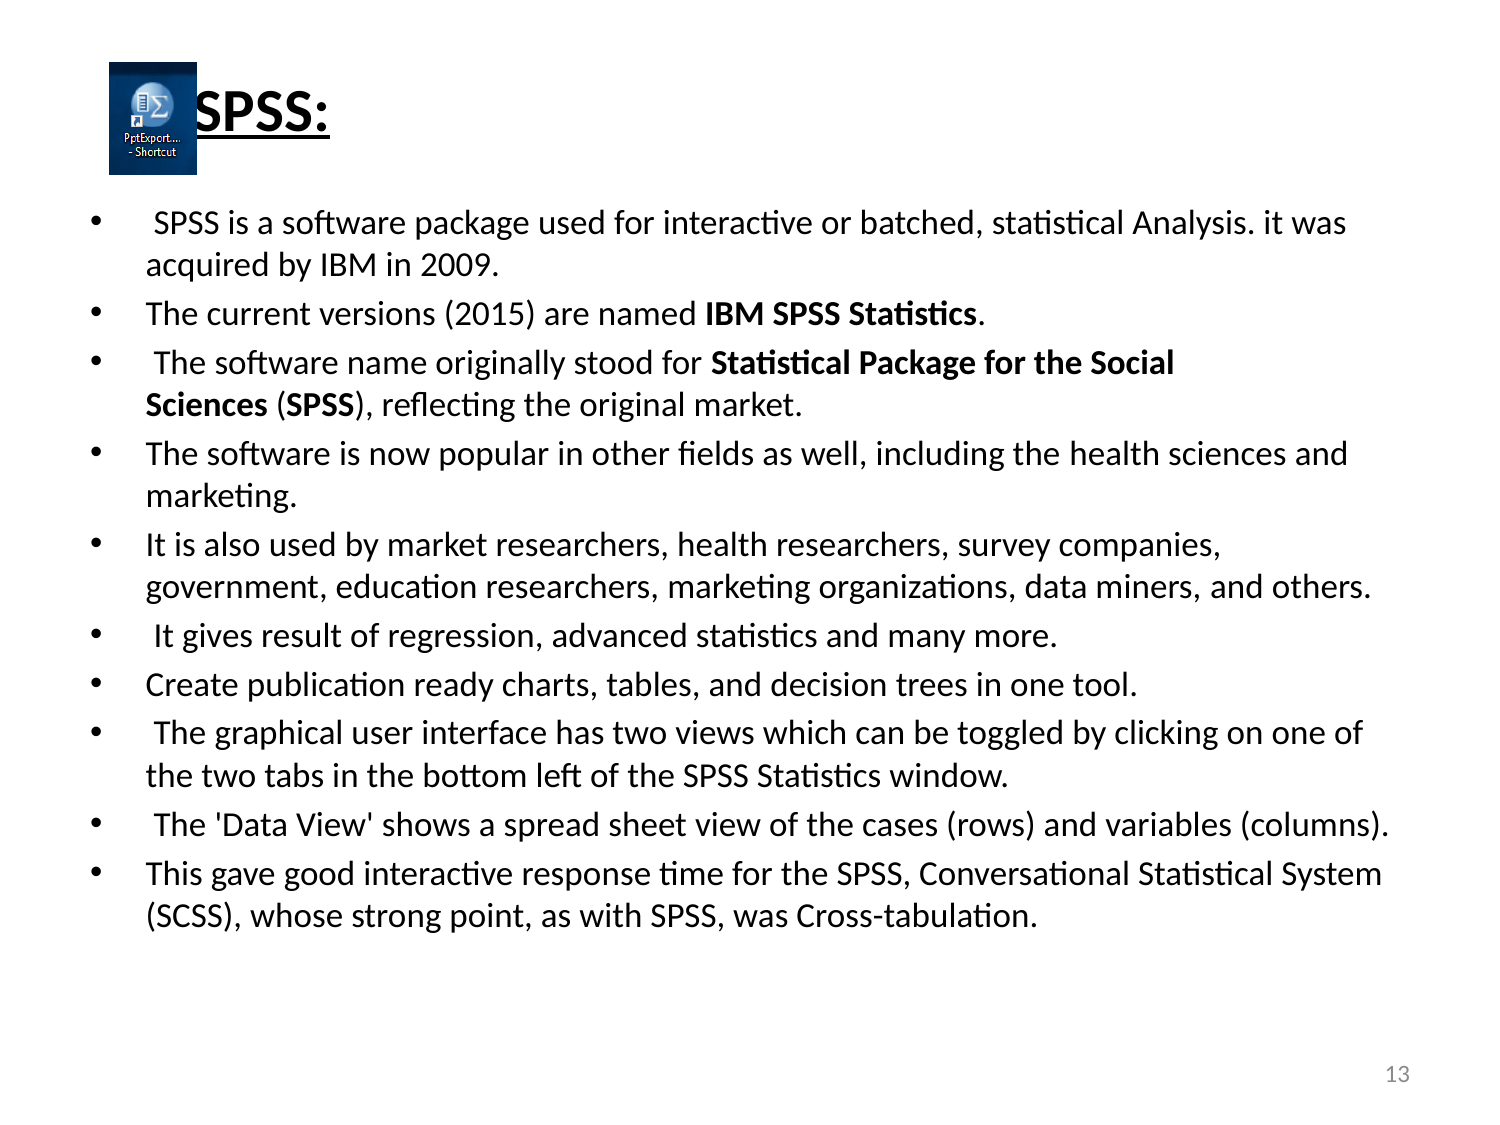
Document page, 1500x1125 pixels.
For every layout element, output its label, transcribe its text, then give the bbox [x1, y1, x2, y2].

slide_number 13 [1074, 1042, 1425, 1103]
list SPSS: SPSS is a software package used for interactive or batched, statistical Analysis. it was acquired by IBM in 2009. The current versions (2015) are named IBM SPSS Statistics. The software name originally stood for Statistical Package for the Social Sciences (SPSS), reflecting the original market. The software is now popular in other fields as well, including the health sciences and marketing. It is also used by market researchers, health researchers, survey companies, government, education researchers, marketing organizations, data miners, and others. It gives result of regression, advanced statistics and many more. Create publication ready charts, tables, and decision trees in one tool. The graphical user interface has two views which can be toggled by clicking on one of the two tabs in the bottom left of the SPSS Statistics window. The 'Data View' shows a spread sheet view of the cases (rows) and variables (columns). This gave good interactive response time for the SPSS, Conversational Statistical System (SCSS), whose strong point, as with SPSS, was Cross-tabulation. [75, 62, 1425, 993]
picture [109, 62, 198, 176]
